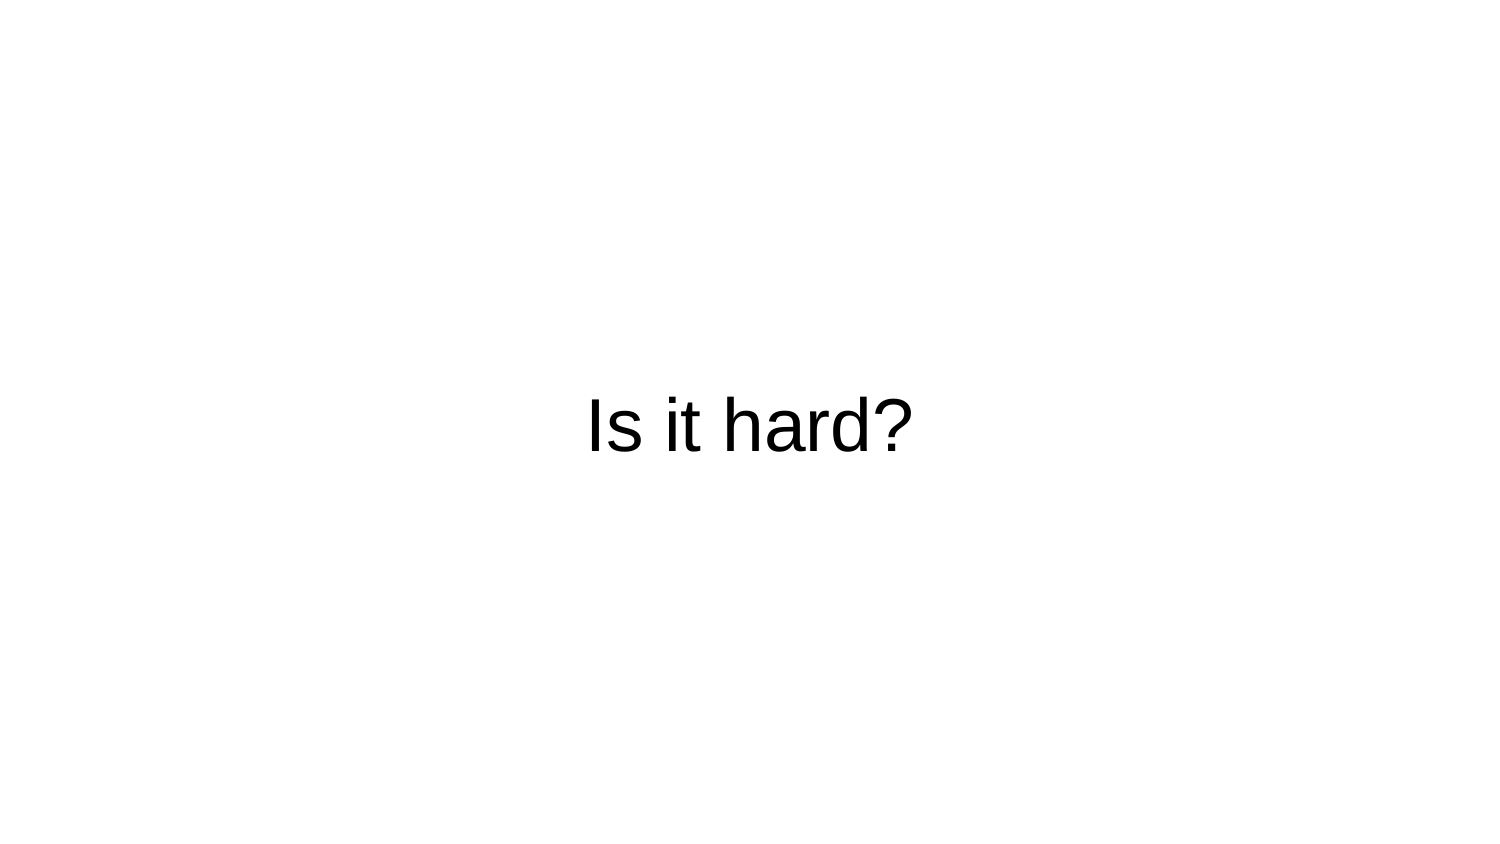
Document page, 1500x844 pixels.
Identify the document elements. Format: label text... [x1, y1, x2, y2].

title Is it hard? [51, 352, 1449, 491]
